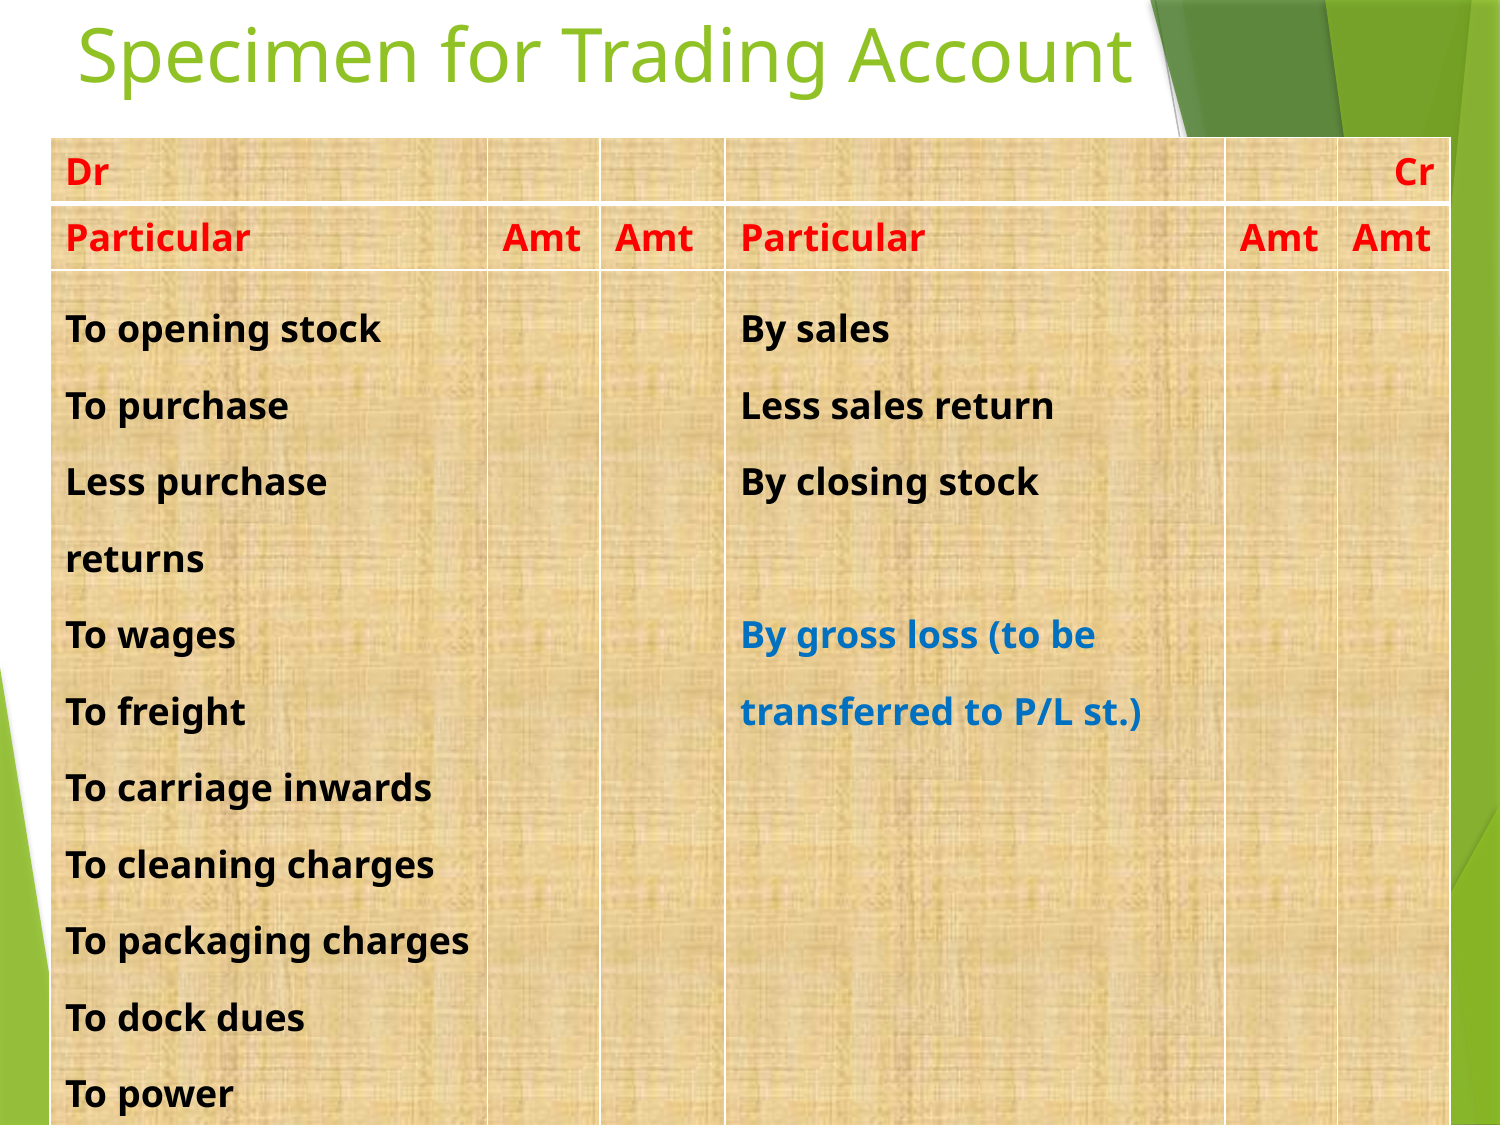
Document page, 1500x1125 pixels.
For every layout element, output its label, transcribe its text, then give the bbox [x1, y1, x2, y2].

title Specimen for Trading Account [62, 0, 1413, 137]
table_cell Particular [51, 206, 487, 269]
table_header [488, 138, 599, 201]
table_cell To opening stock To purchase Less purchase returns To wages To freight To carriage inwards To cleaning charges To packaging charges To dock dues To power To gross profit (to be transferred to P/L st.) [51, 271, 487, 1125]
table_cell Amt [1226, 206, 1337, 269]
table_cell Amt [601, 206, 724, 269]
table_header [726, 138, 1224, 201]
table_cell [1226, 271, 1337, 1125]
table_header Dr [51, 138, 487, 201]
table_cell [1338, 271, 1449, 1125]
table_header [1226, 138, 1337, 201]
table_header [601, 138, 724, 201]
table_cell [601, 271, 724, 1125]
table_cell [488, 271, 599, 1125]
table_cell By sales Less sales return By closing stock By gross loss (to be transferred to P/L st.) [726, 271, 1224, 1125]
table_cell Amt [1338, 206, 1449, 269]
table_header Cr [1338, 138, 1449, 201]
table_cell Particular [726, 206, 1224, 269]
table_cell Amt [488, 206, 599, 269]
